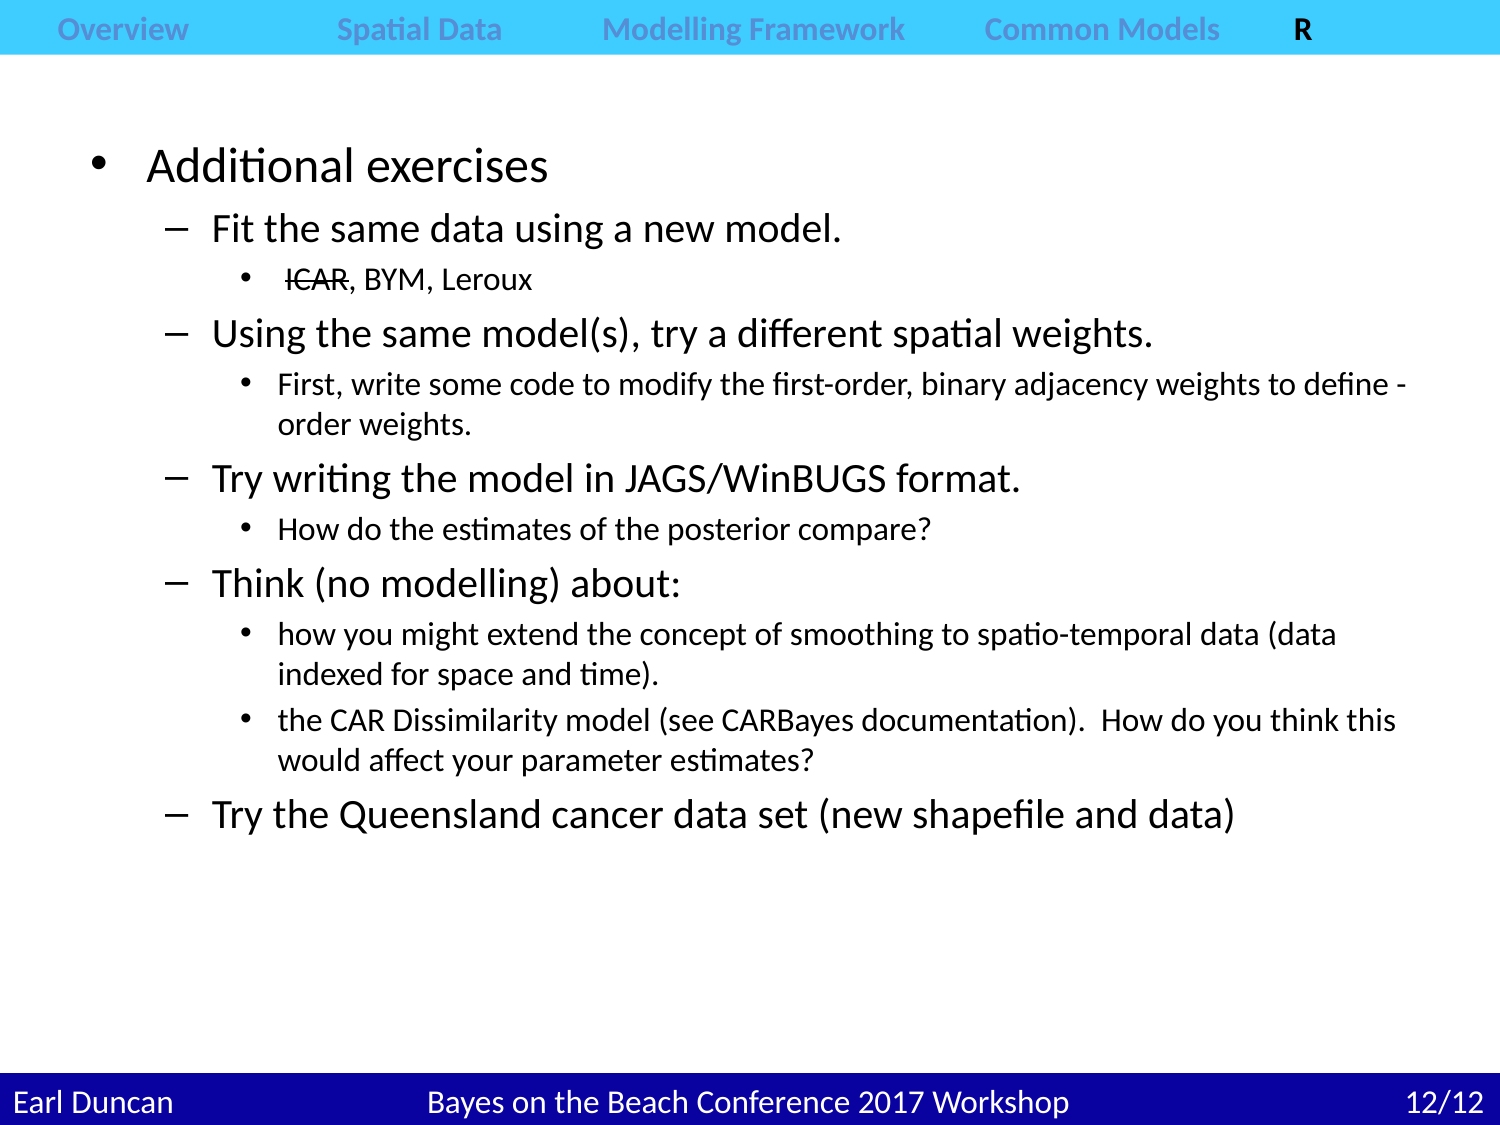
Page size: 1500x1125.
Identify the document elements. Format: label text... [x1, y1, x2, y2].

text_box Overview Spatial Data Modelling Framework Common Models R [0, 0, 1500, 55]
text_box Earl Duncan Bayes on the Beach Conference 2017 Workshop 11/12 [0, 1073, 1500, 1125]
